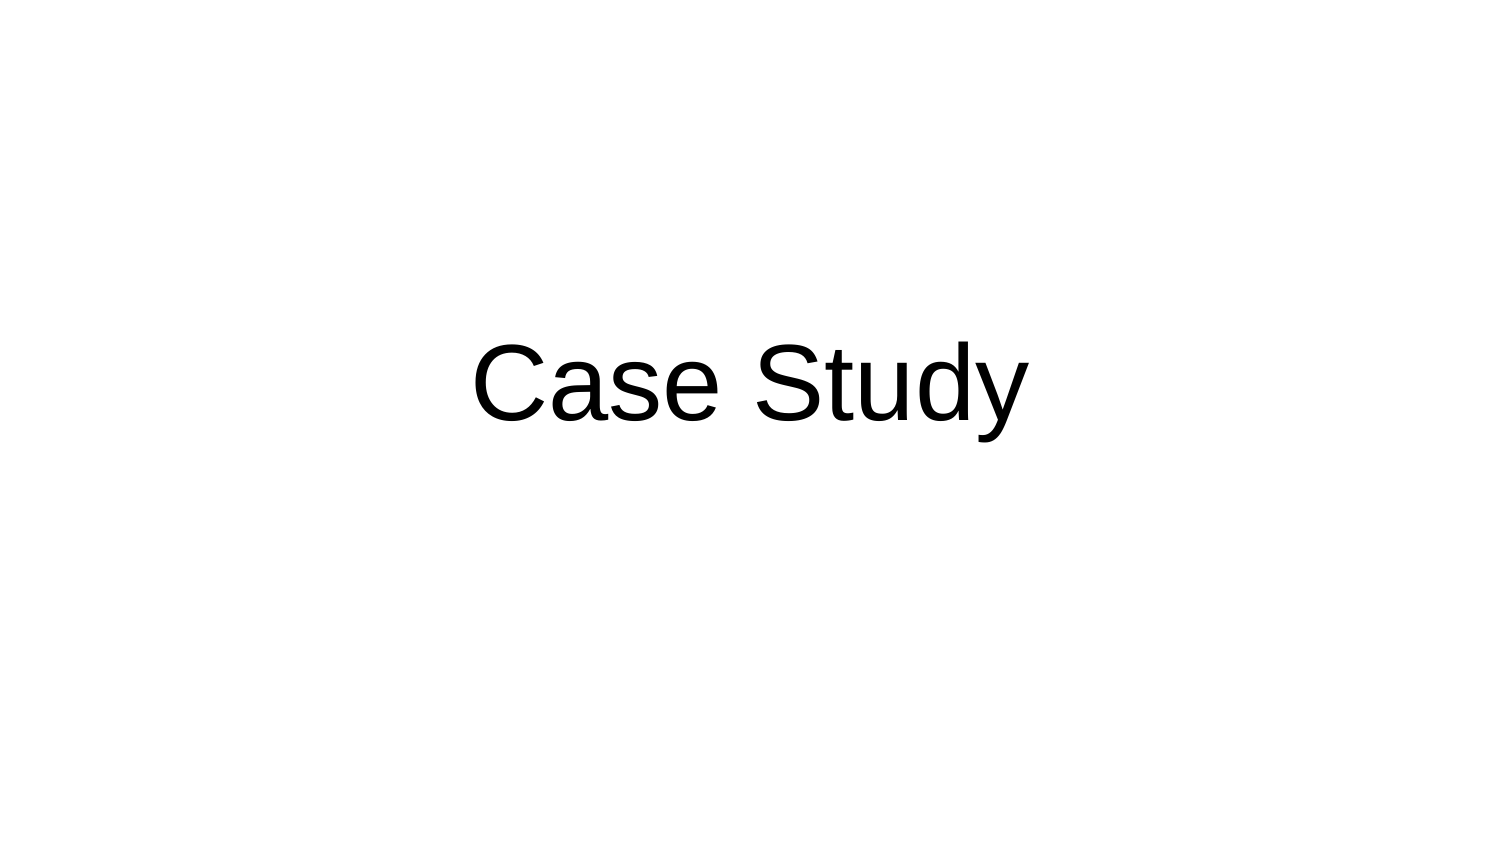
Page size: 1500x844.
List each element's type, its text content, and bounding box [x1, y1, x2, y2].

title Case Study [51, 122, 1449, 459]
